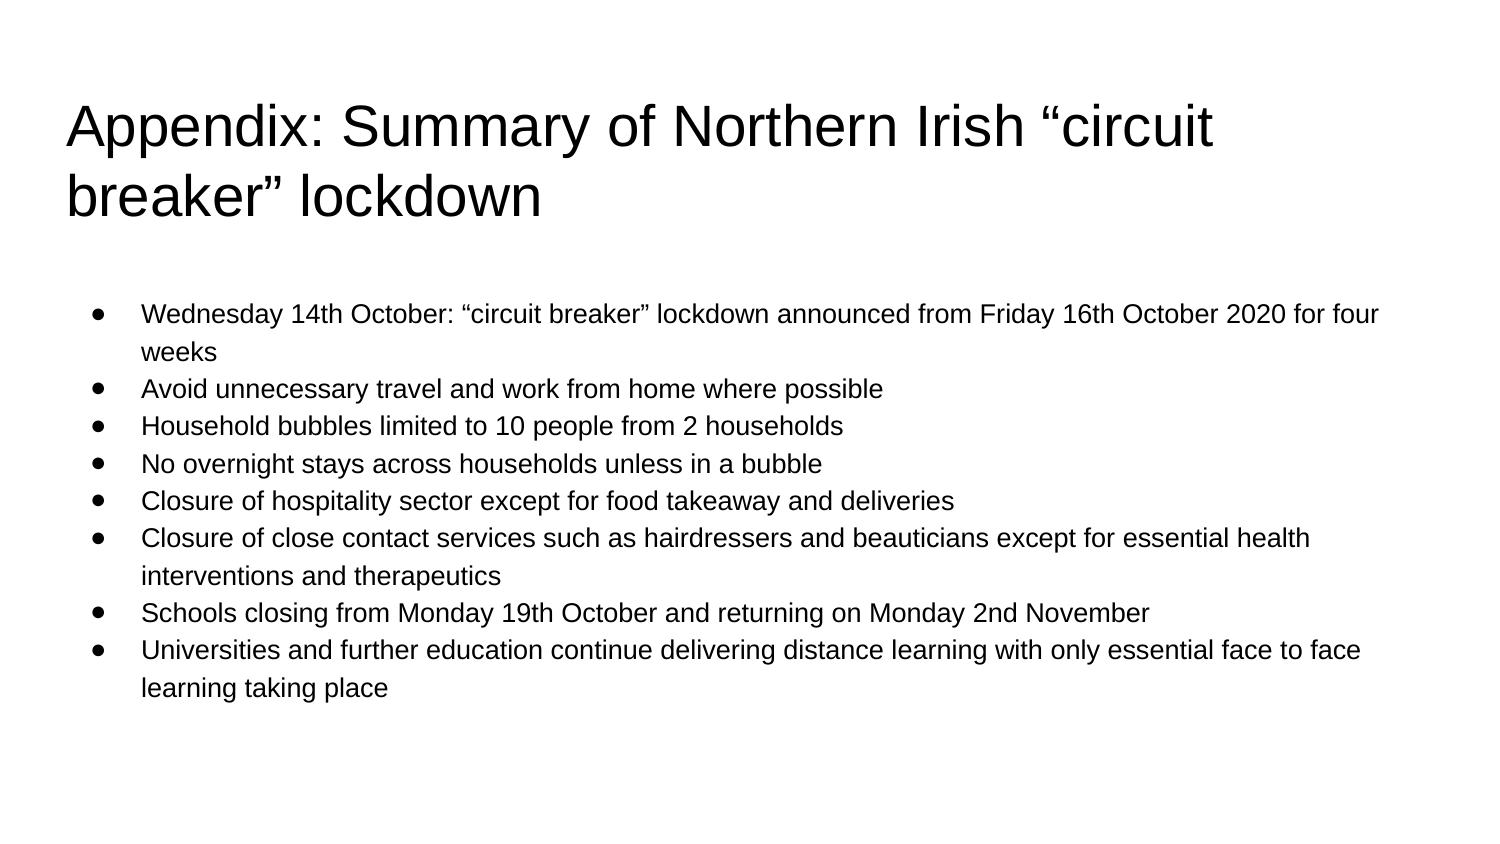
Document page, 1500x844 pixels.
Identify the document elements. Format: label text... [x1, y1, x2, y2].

title Appendix: Summary of Northern Irish “circuit breaker” lockdown [51, 72, 1449, 253]
list Wednesday 14th October: “circuit breaker” lockdown announced from Friday 16th October 2020 for four weeks Avoid unnecessary travel and work from home where possible Household bubbles limited to 10 people from 2 households No overnight stays across households unless in a bubble Closure of hospitality sector except for food takeaway and deliveries Closure of close contact services such as hairdressers and beauticians except for essential health interventions and therapeutics Schools closing from Monday 19th October and returning on Monday 2nd November Universities and further education continue delivering distance learning with only essential face to face learning taking place [51, 276, 1449, 750]
